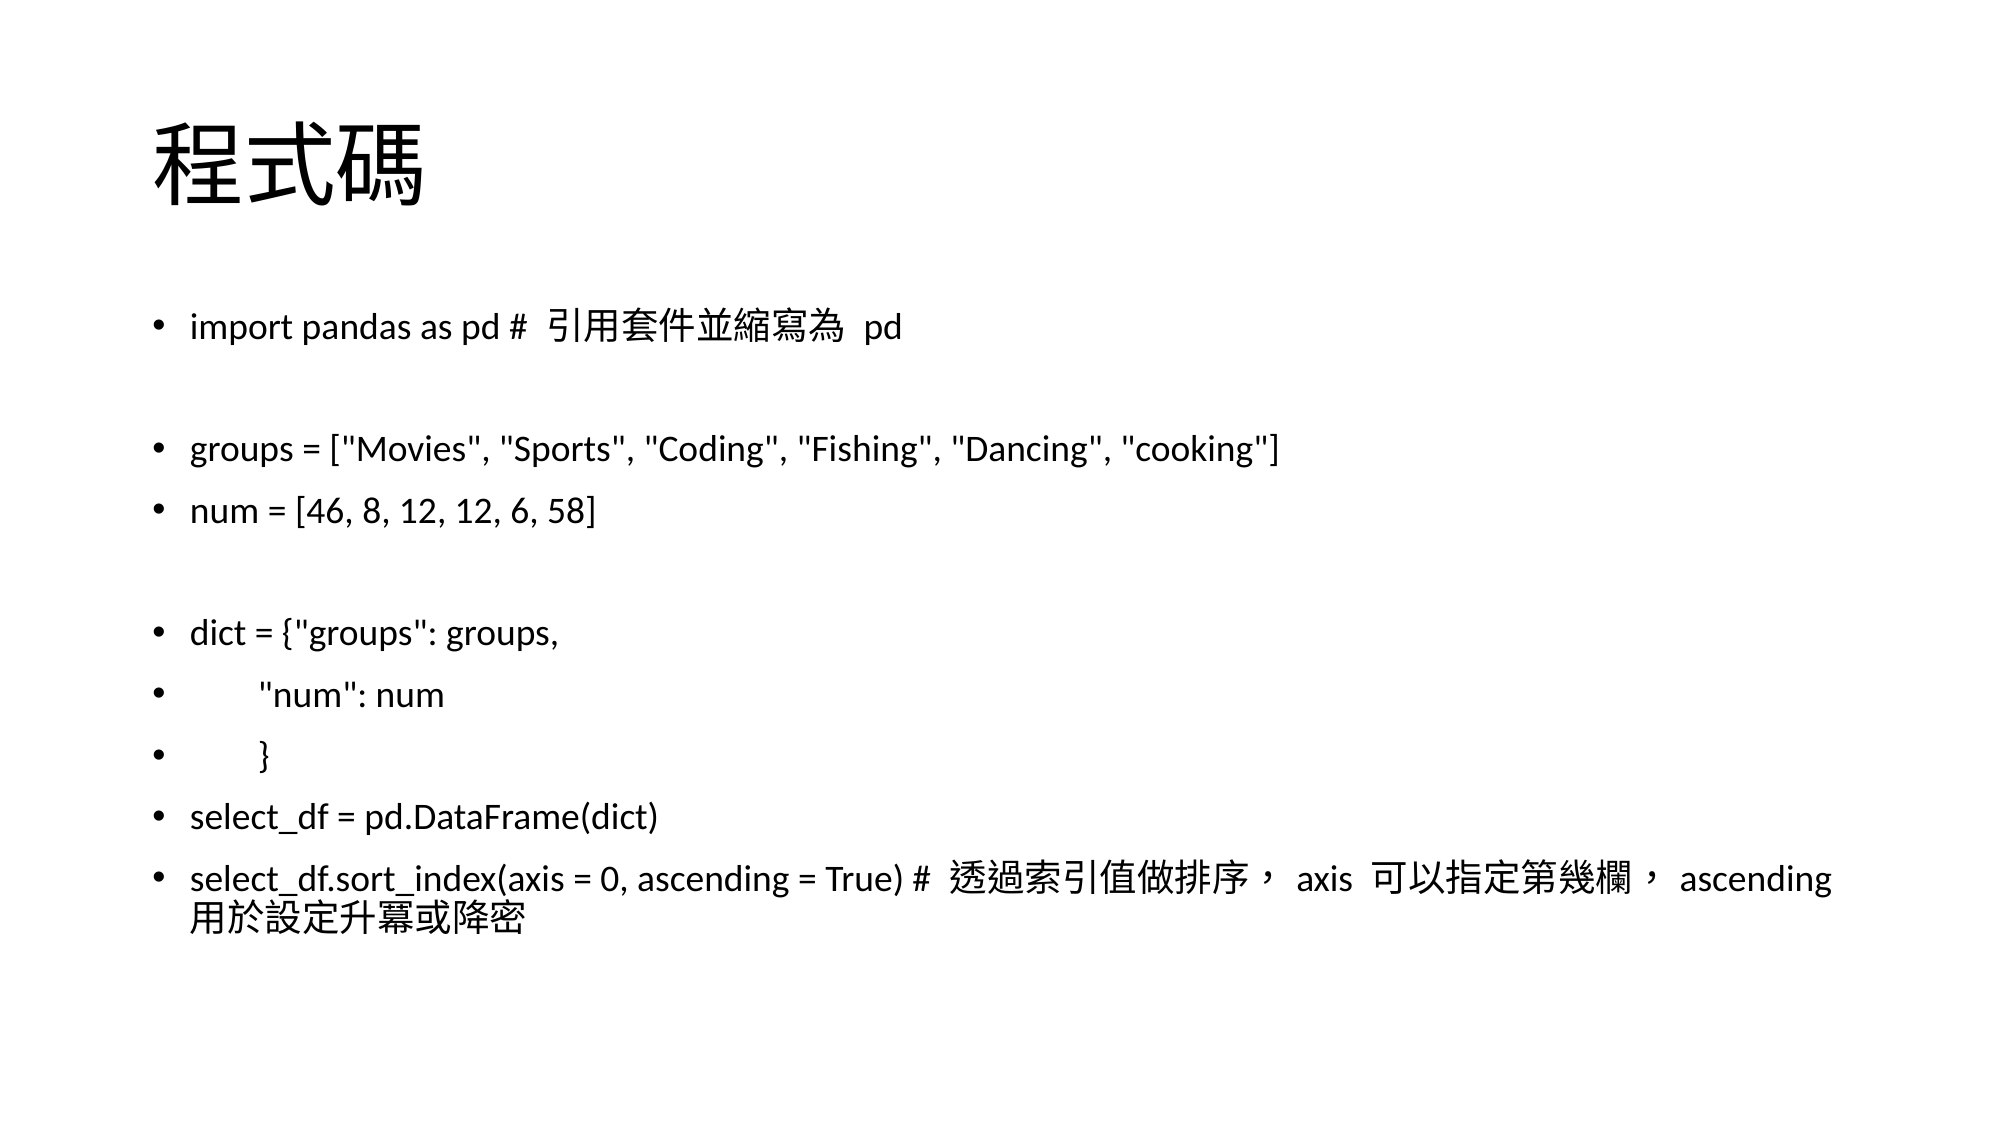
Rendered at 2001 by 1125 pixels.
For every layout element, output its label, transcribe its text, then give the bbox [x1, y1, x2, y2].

title 程式碼 [137, 59, 1863, 278]
list import pandas as pd # 引用套件並縮寫為 pd groups = ["Movies", "Sports", "Coding", "Fishing", "Dancing", "cooking"] num = [46, 8, 12, 12, 6, 58] dict = {"groups": groups, "num": num } select_df = pd.DataFrame(dict) select_df.sort_index(axis = 0, ascending = True) # 透過索引值做排序，axis 可以指定第幾欄，ascending 用於設定升冪或降密 [137, 299, 1863, 1014]
